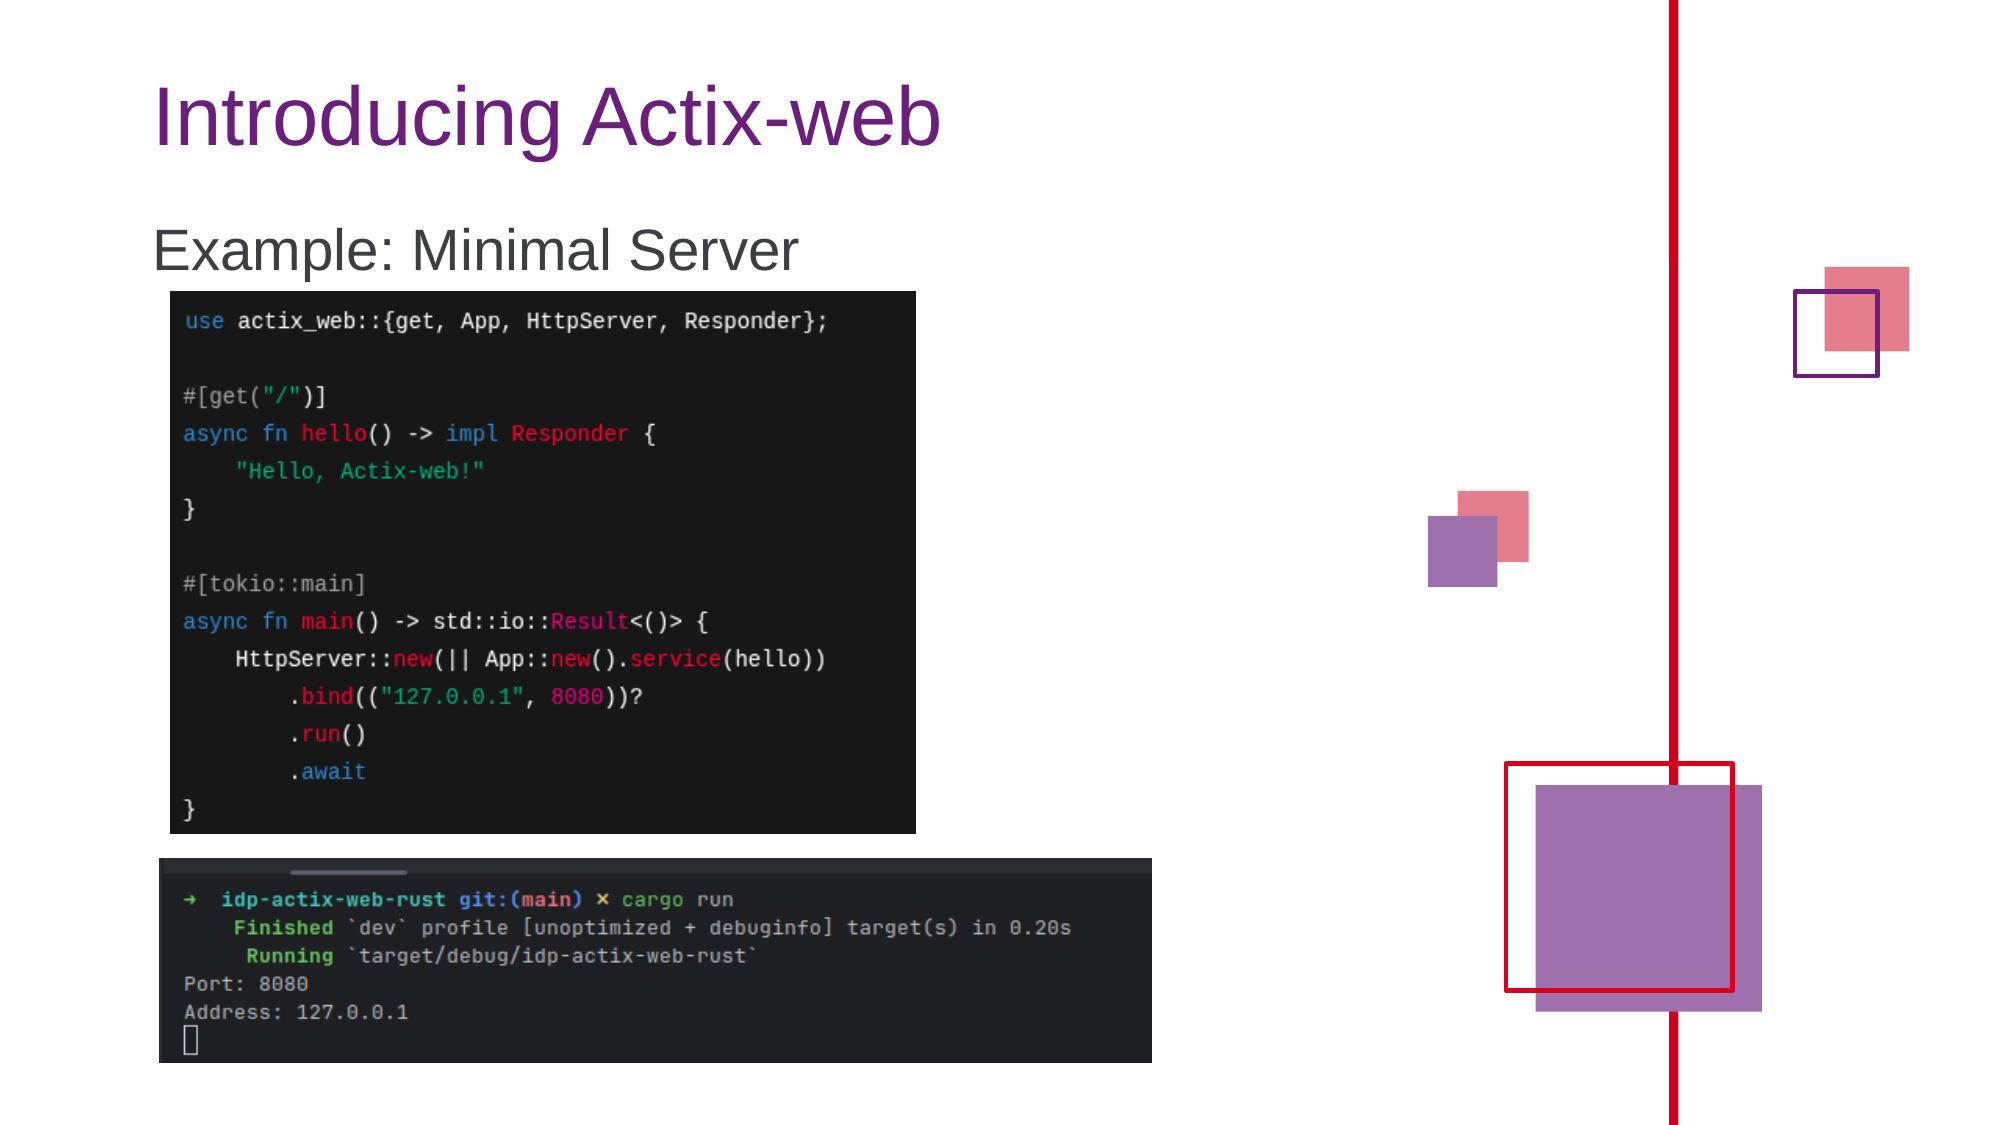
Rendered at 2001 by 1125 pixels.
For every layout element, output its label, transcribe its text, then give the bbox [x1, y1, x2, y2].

picture [169, 290, 916, 834]
text_box Example: Minimal Server [137, 211, 1283, 292]
picture [159, 858, 1152, 1064]
title Introducing Actix-web [137, 66, 1283, 155]
